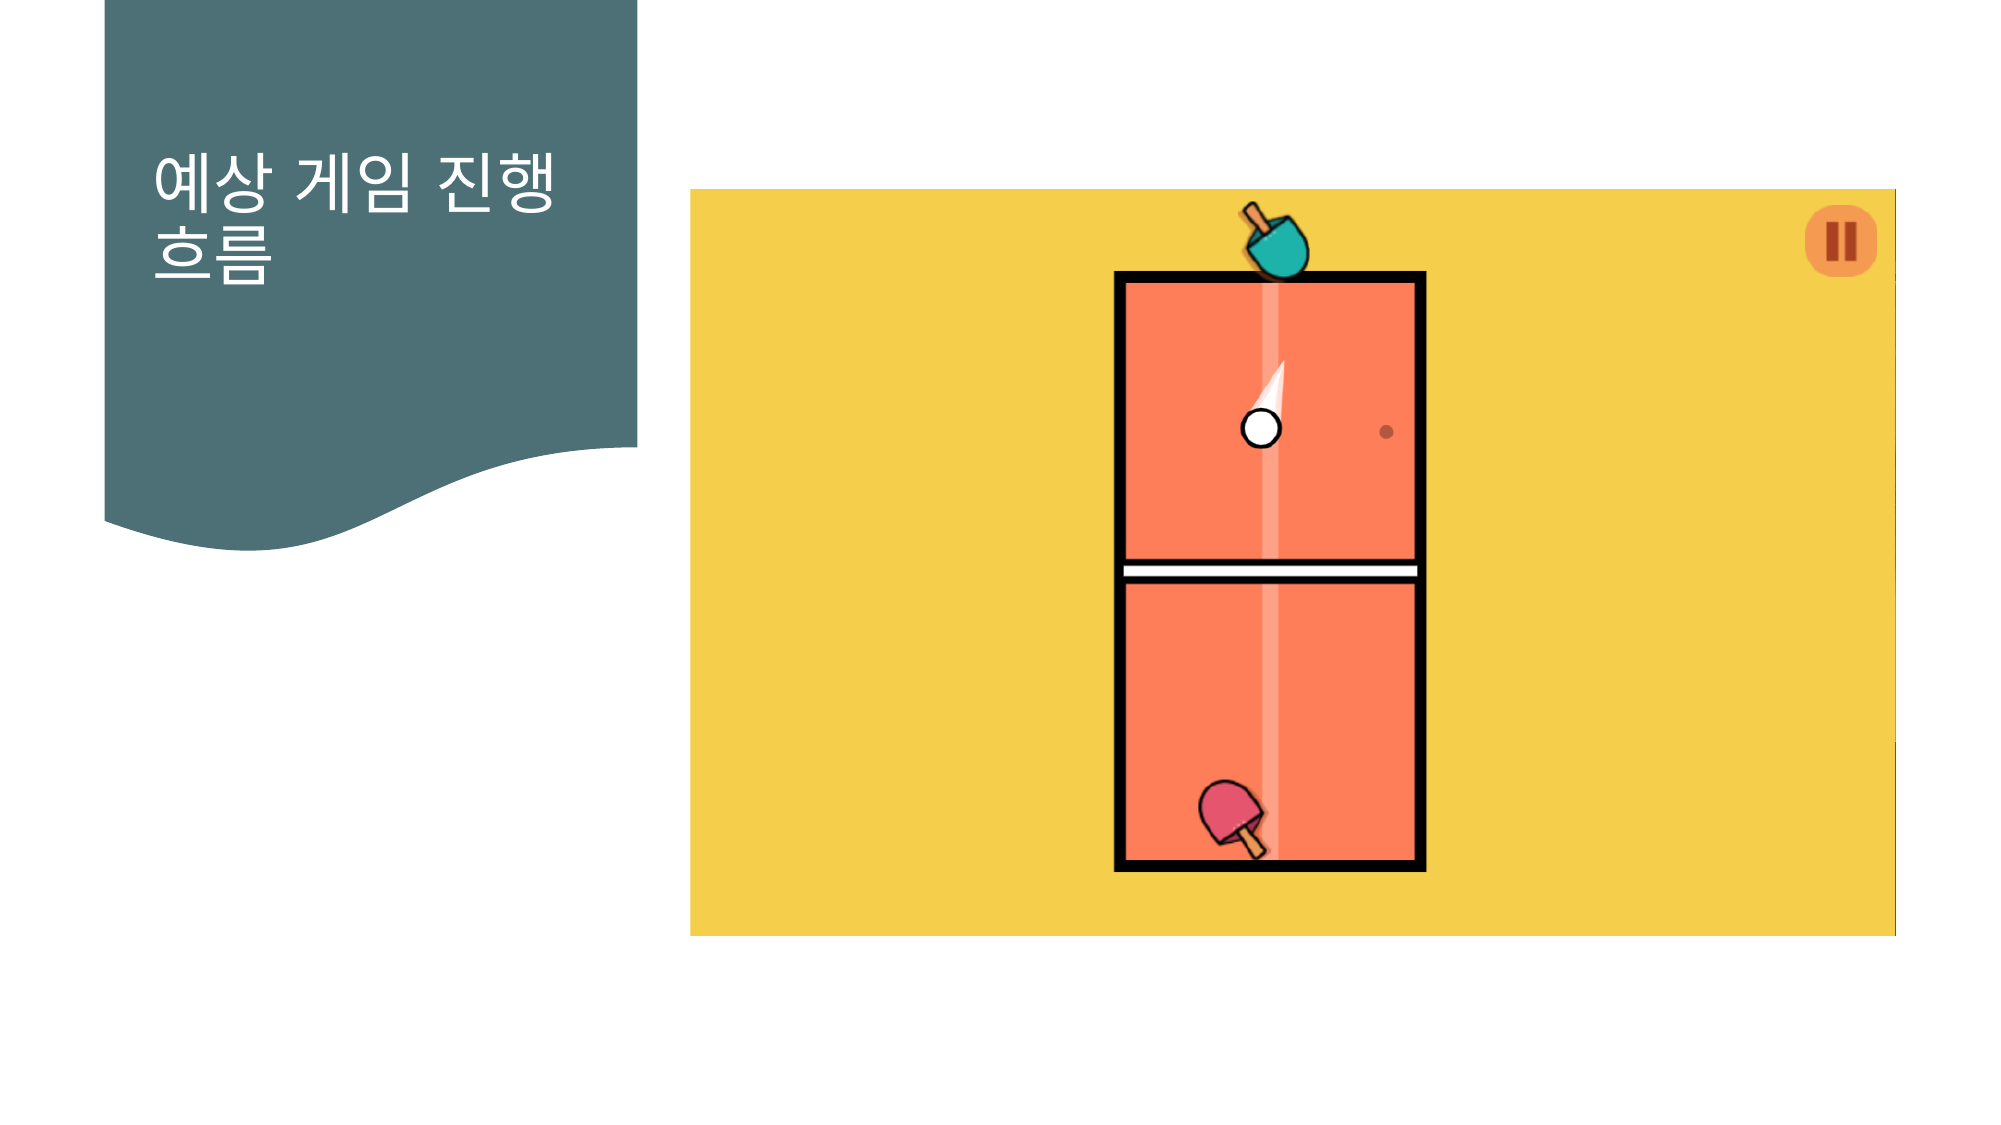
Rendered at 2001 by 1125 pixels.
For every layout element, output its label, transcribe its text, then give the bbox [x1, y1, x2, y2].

text_box [103, 0, 639, 552]
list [690, 189, 1896, 936]
title 예상 게임 진행 흐름 [137, 28, 604, 417]
